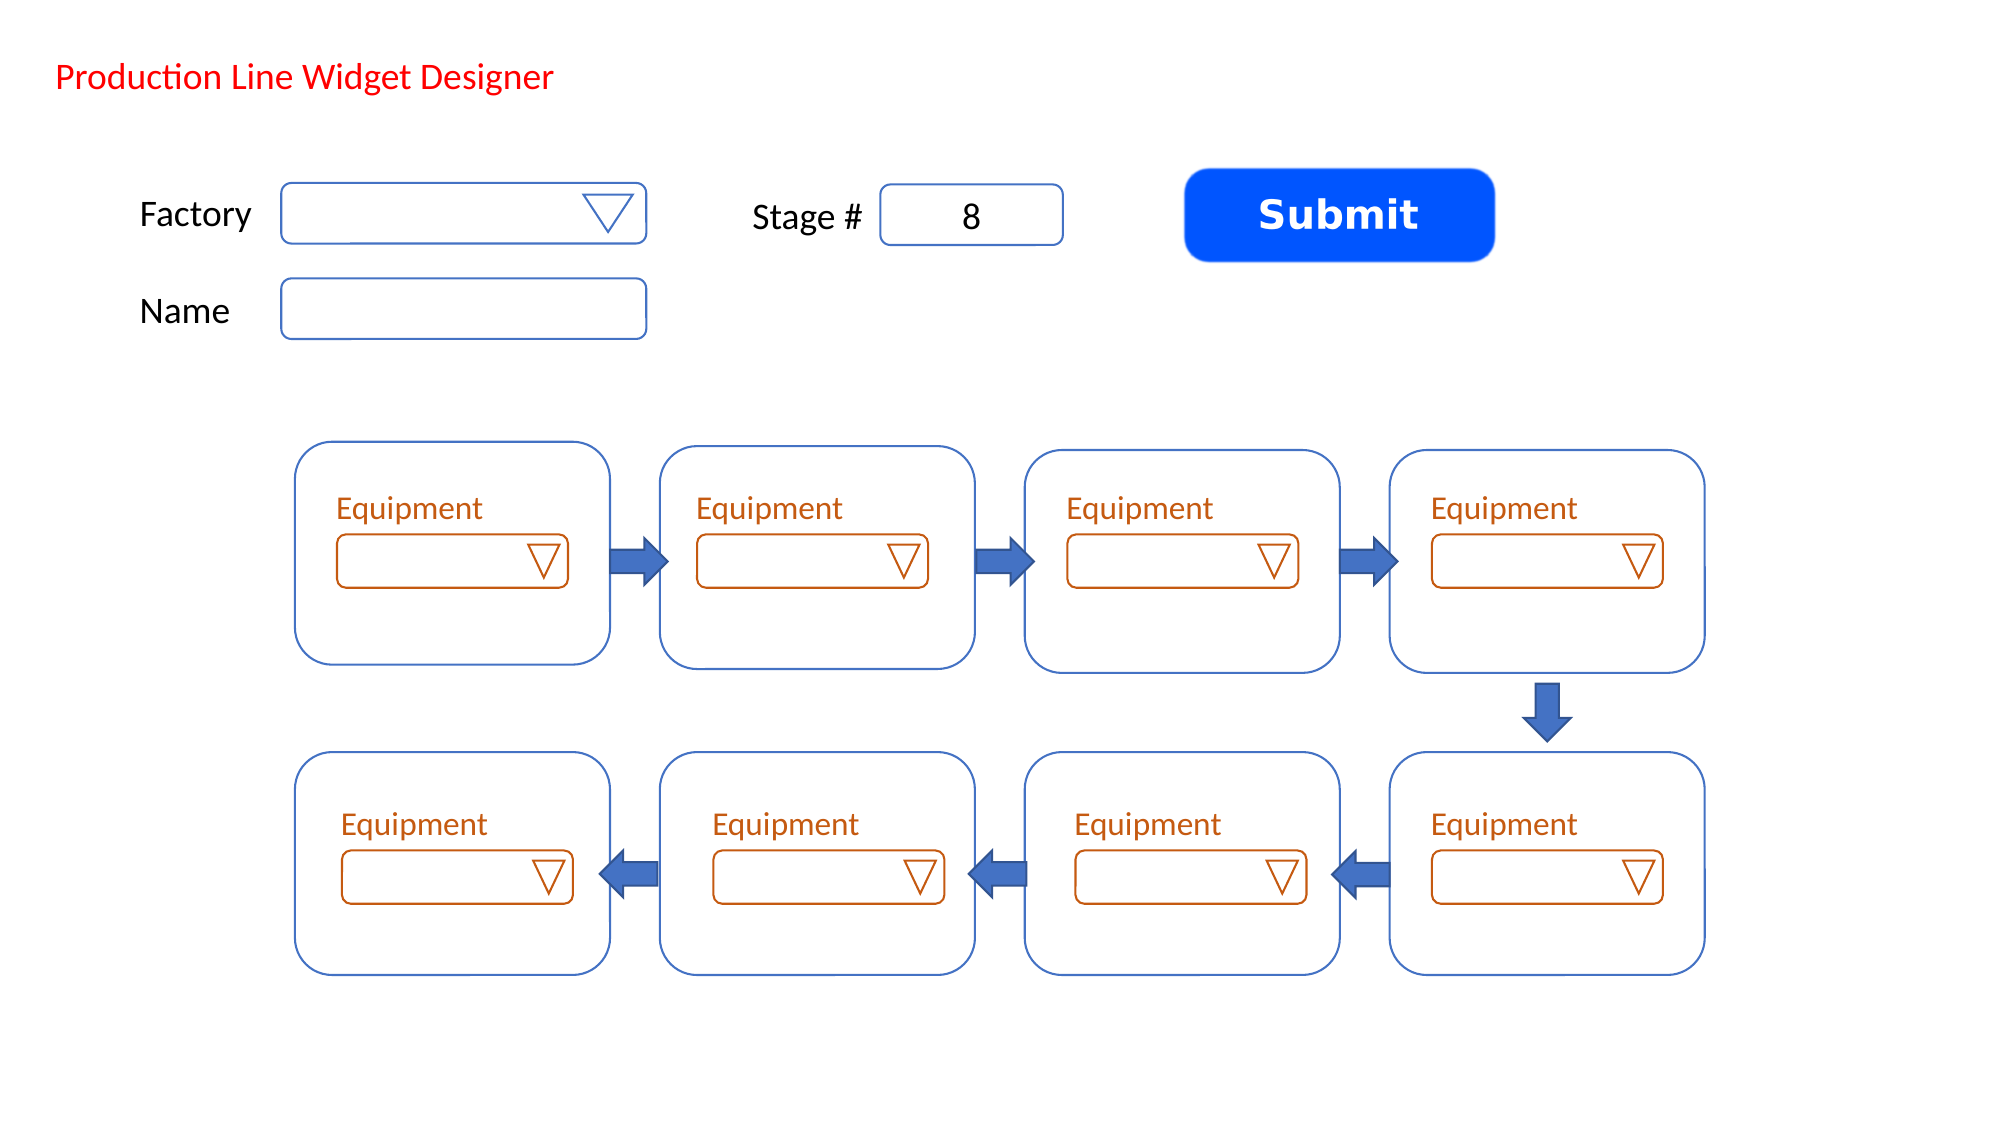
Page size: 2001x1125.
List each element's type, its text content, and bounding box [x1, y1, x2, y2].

picture [1182, 166, 1497, 264]
text_box [280, 277, 648, 341]
text_box [1023, 751, 1341, 977]
text_box [293, 440, 612, 666]
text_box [1431, 850, 1663, 904]
text_box [1338, 535, 1399, 588]
text_box Equipment [326, 794, 504, 850]
text_box [975, 535, 1036, 588]
text_box Equipment [1051, 478, 1229, 534]
text_box [658, 445, 976, 671]
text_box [1067, 534, 1299, 588]
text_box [697, 534, 929, 588]
text_box [967, 848, 1028, 900]
text_box Production Line Widget Designer [40, 44, 570, 105]
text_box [341, 850, 573, 904]
text_box Equipment [681, 478, 859, 534]
text_box [1330, 848, 1391, 901]
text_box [1431, 534, 1663, 588]
text_box [658, 751, 976, 977]
text_box [293, 751, 612, 977]
text_box Stage # [737, 184, 879, 245]
text_box Equipment [1416, 794, 1594, 850]
text_box Factory [124, 181, 267, 242]
text_box Name [124, 278, 246, 339]
text_box [609, 535, 670, 588]
text_box Equipment [697, 794, 875, 850]
text_box [1388, 448, 1706, 674]
text_box [1388, 751, 1706, 977]
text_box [336, 534, 568, 588]
text_box Equipment [1059, 794, 1237, 850]
text_box [1521, 682, 1574, 743]
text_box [1075, 850, 1307, 904]
text_box Equipment [1416, 478, 1594, 534]
text_box 8 [879, 183, 1064, 247]
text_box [713, 850, 945, 904]
text_box [1023, 448, 1341, 674]
text_box [598, 848, 659, 900]
text_box Equipment [321, 478, 499, 534]
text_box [281, 182, 647, 244]
